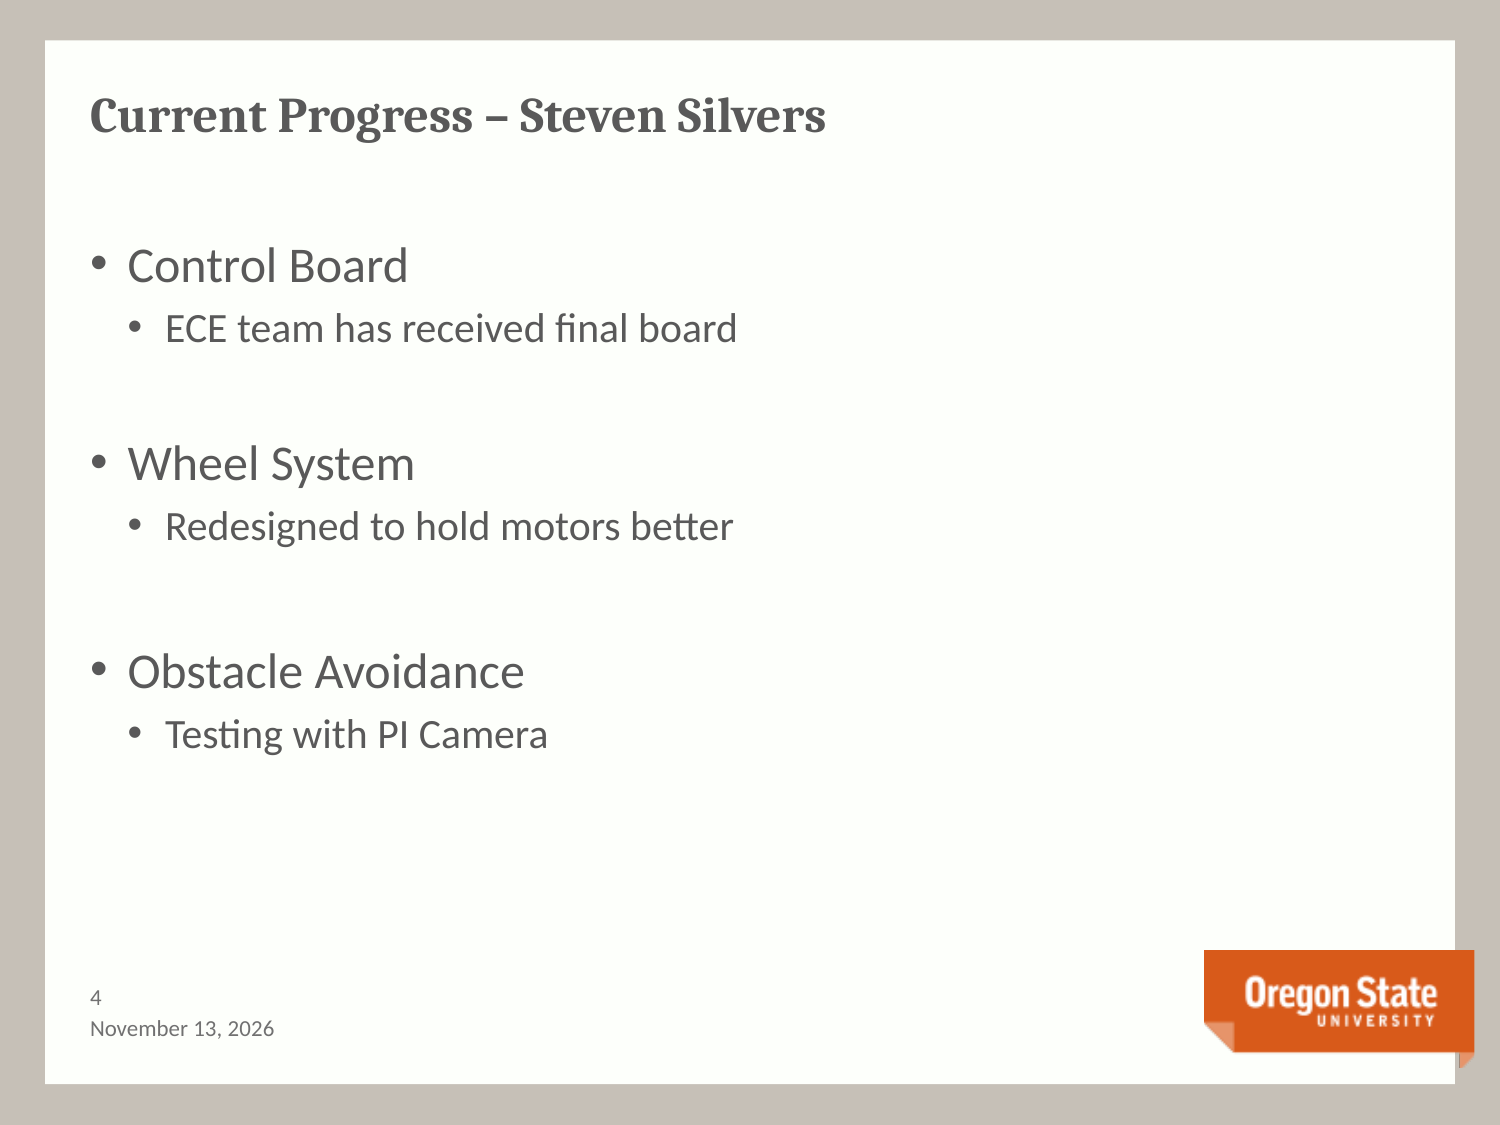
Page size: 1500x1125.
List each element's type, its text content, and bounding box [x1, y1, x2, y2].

list Control Board ECE team has received final board Wheel System Redesigned to hold motors better Obstacle Avoidance Testing with PI Camera [75, 224, 1425, 938]
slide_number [75, 1012, 375, 1043]
slide_number 3 [75, 982, 135, 1013]
title Current Progress – Steven Silvers [75, 75, 1425, 188]
